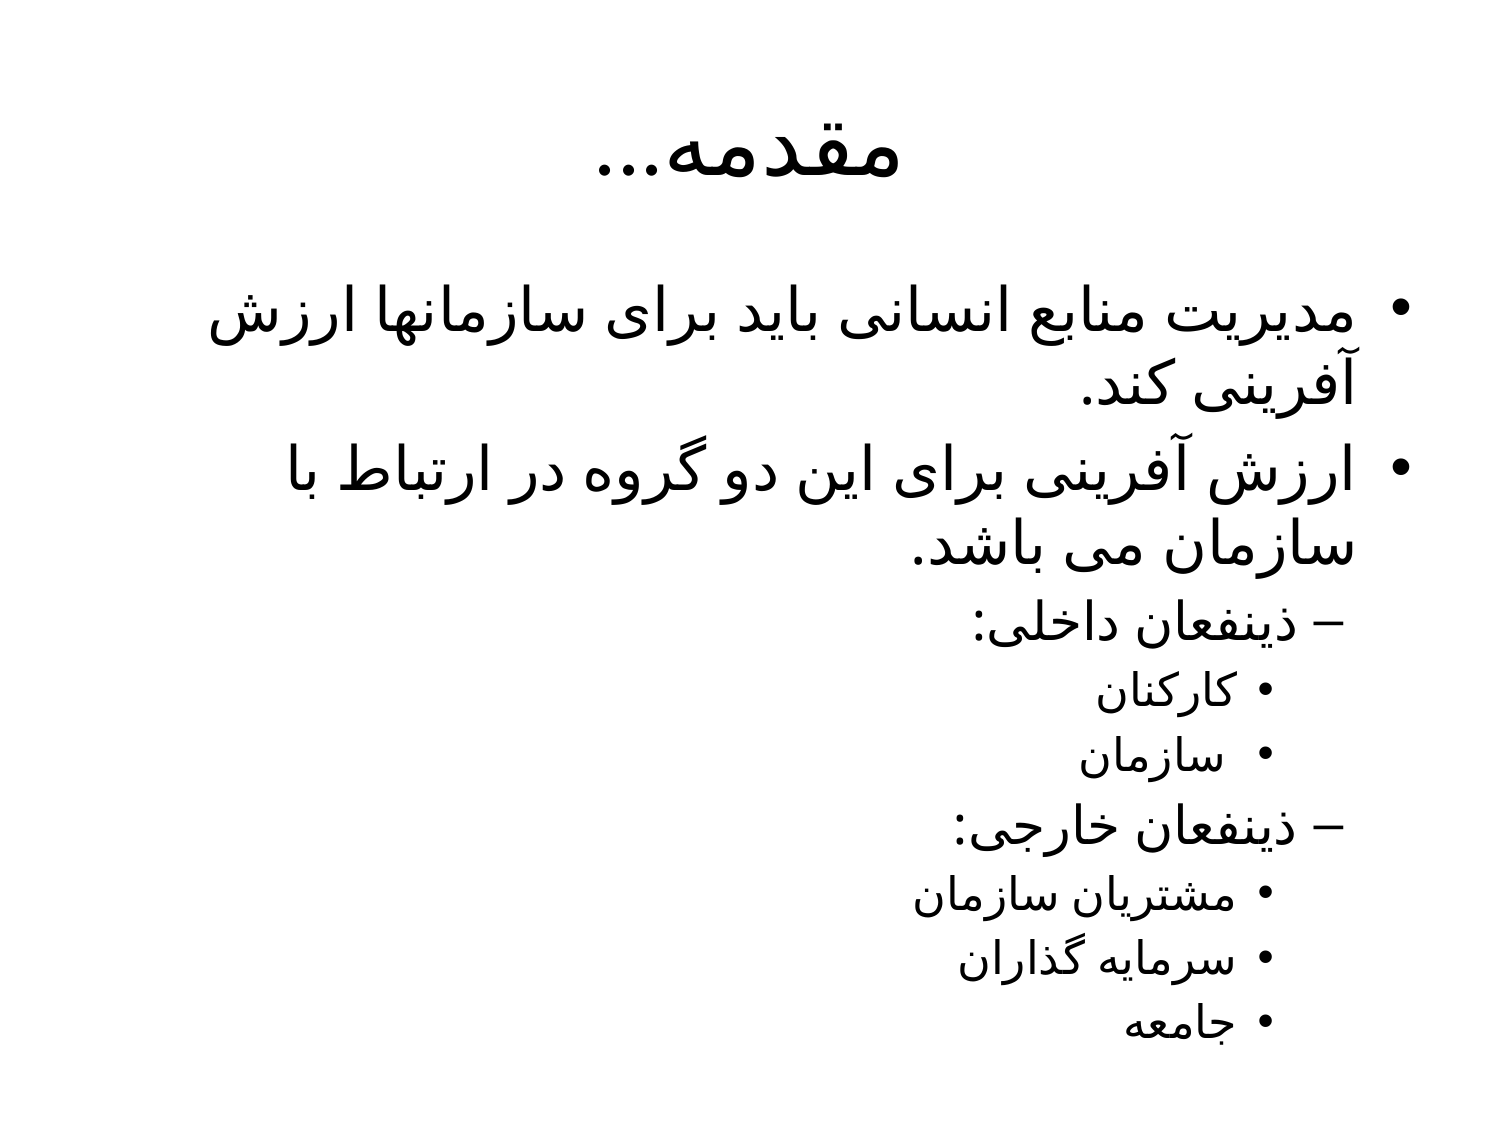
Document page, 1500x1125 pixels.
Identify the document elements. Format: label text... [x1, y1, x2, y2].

list مدیریت منابع انسانی باید برای سازمانها ارزش آفرینی کند. ارزش آفرینی برای این دو گروه در ارتباط با سازمان می باشد. ذینفعان داخلی: کارکنان سازمان ذینفعان خارجی: مشتریان سازمان سرمایه گذاران جامعه [75, 262, 1425, 1063]
title ...مقدمه [75, 45, 1425, 233]
